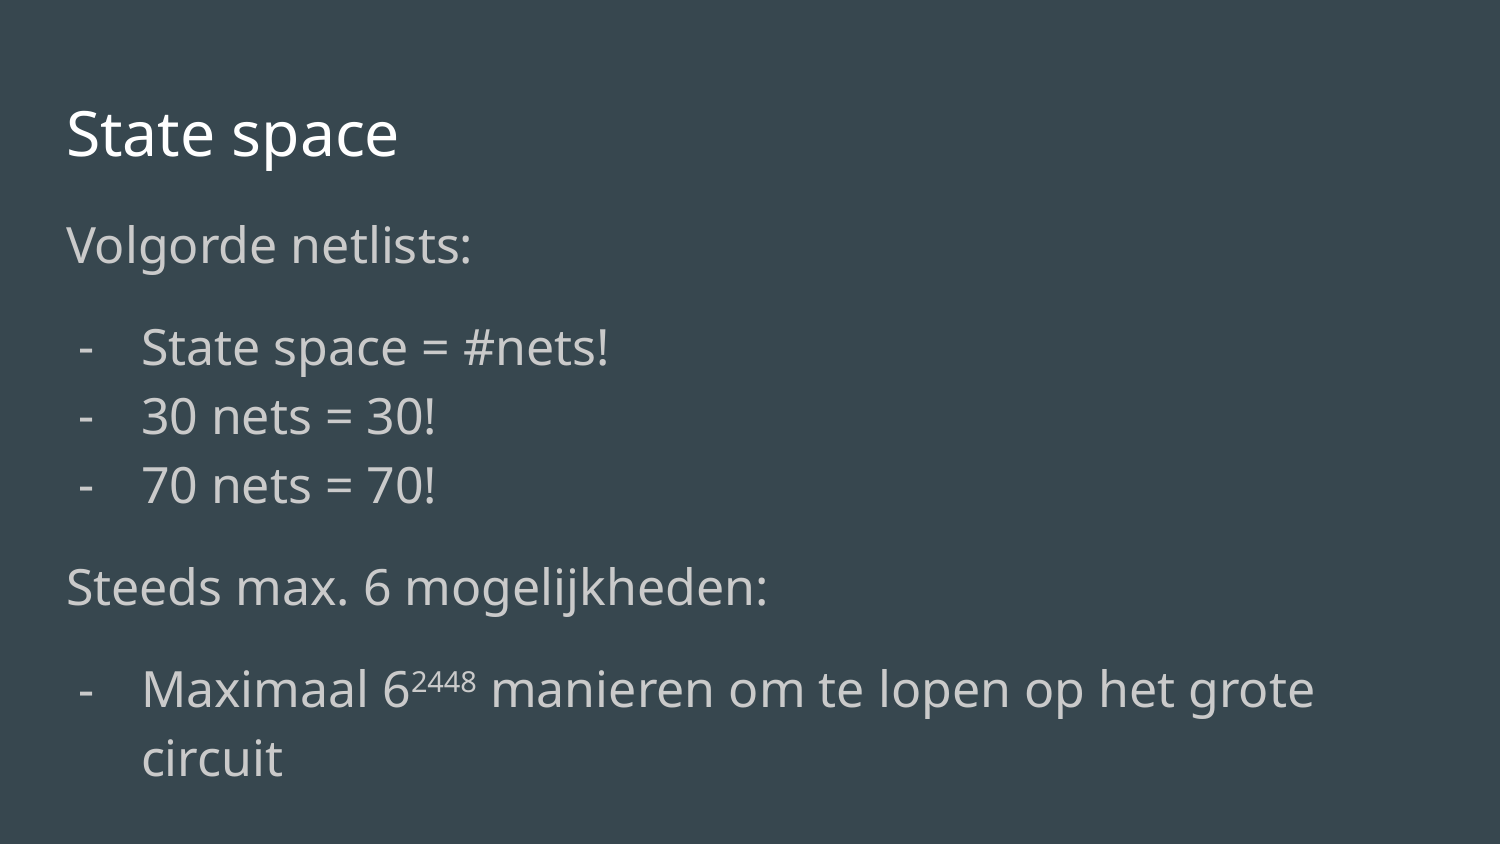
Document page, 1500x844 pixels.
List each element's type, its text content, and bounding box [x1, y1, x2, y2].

list Volgorde netlists: State space = #nets! 30 nets = 30! 70 nets = 70! Steeds max. 6 mogelijkheden: Maximaal 62448 manieren om te lopen op het grote circuit [51, 189, 1449, 750]
title State space [51, 79, 1449, 174]
